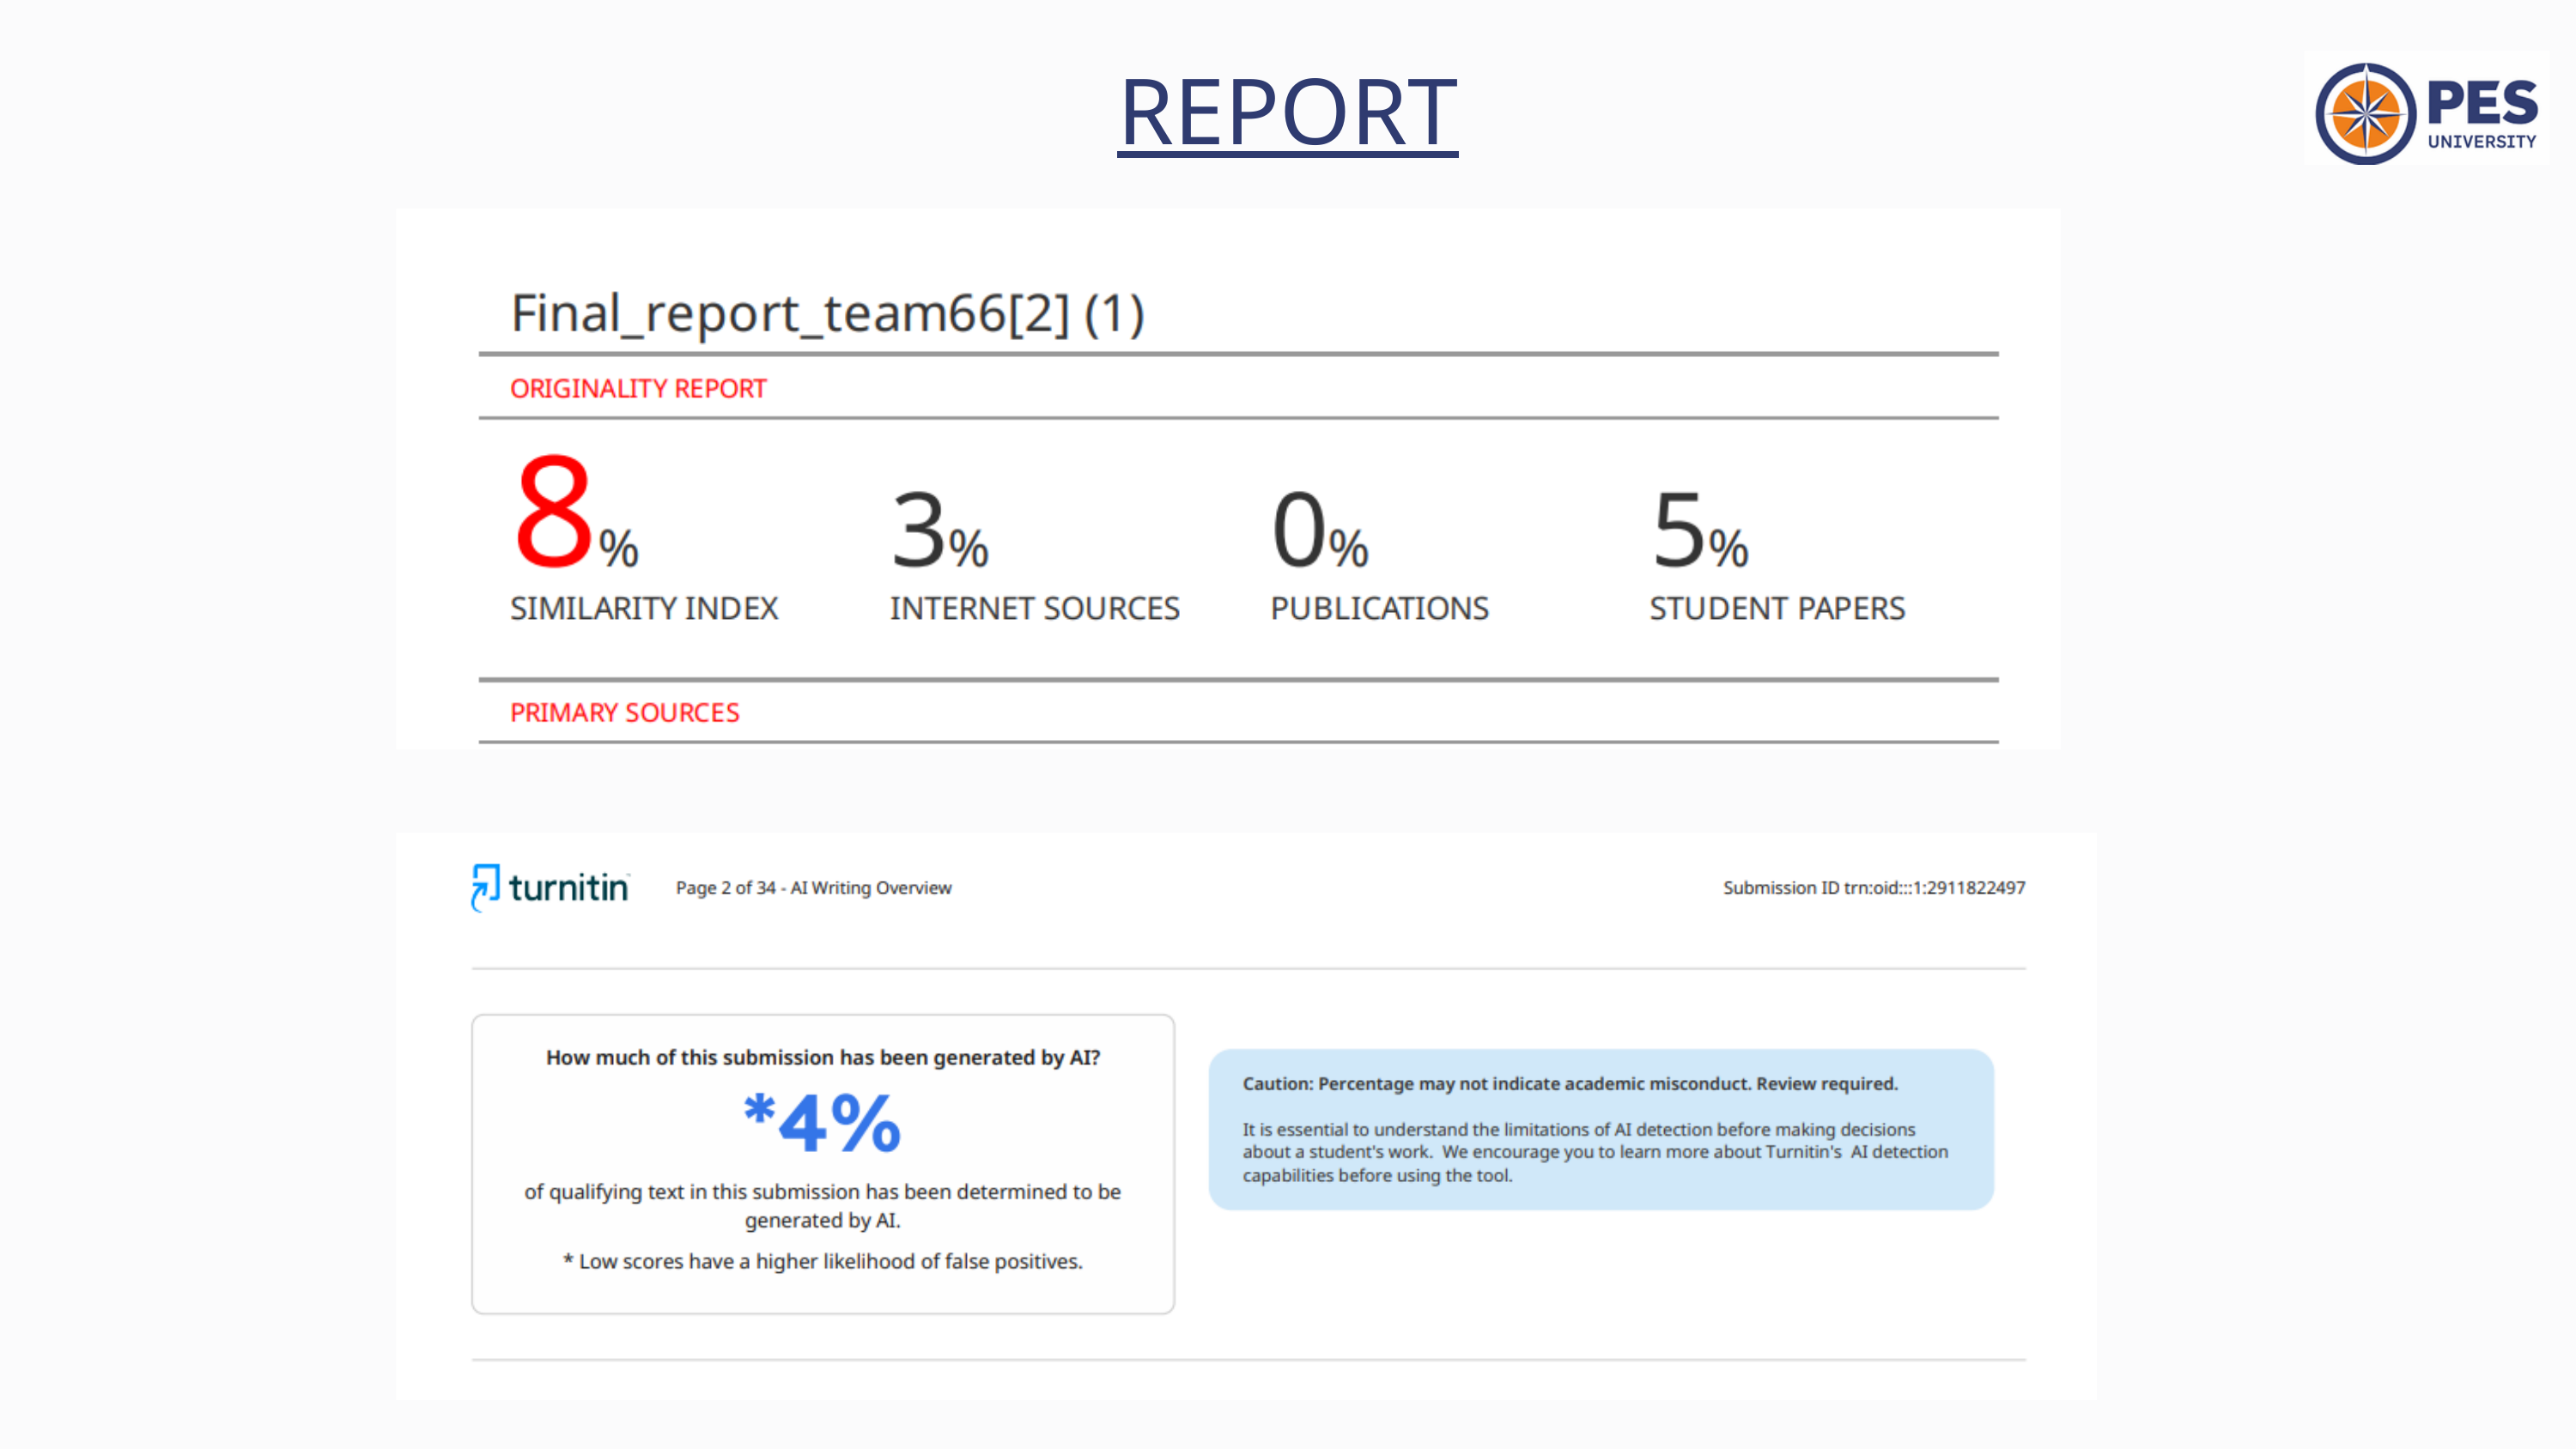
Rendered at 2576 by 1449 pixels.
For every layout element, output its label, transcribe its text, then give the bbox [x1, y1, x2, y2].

text_box REPORT [617, 52, 1959, 163]
text_box [396, 209, 2061, 749]
text_box [2304, 51, 2550, 165]
text_box [396, 833, 2098, 1400]
